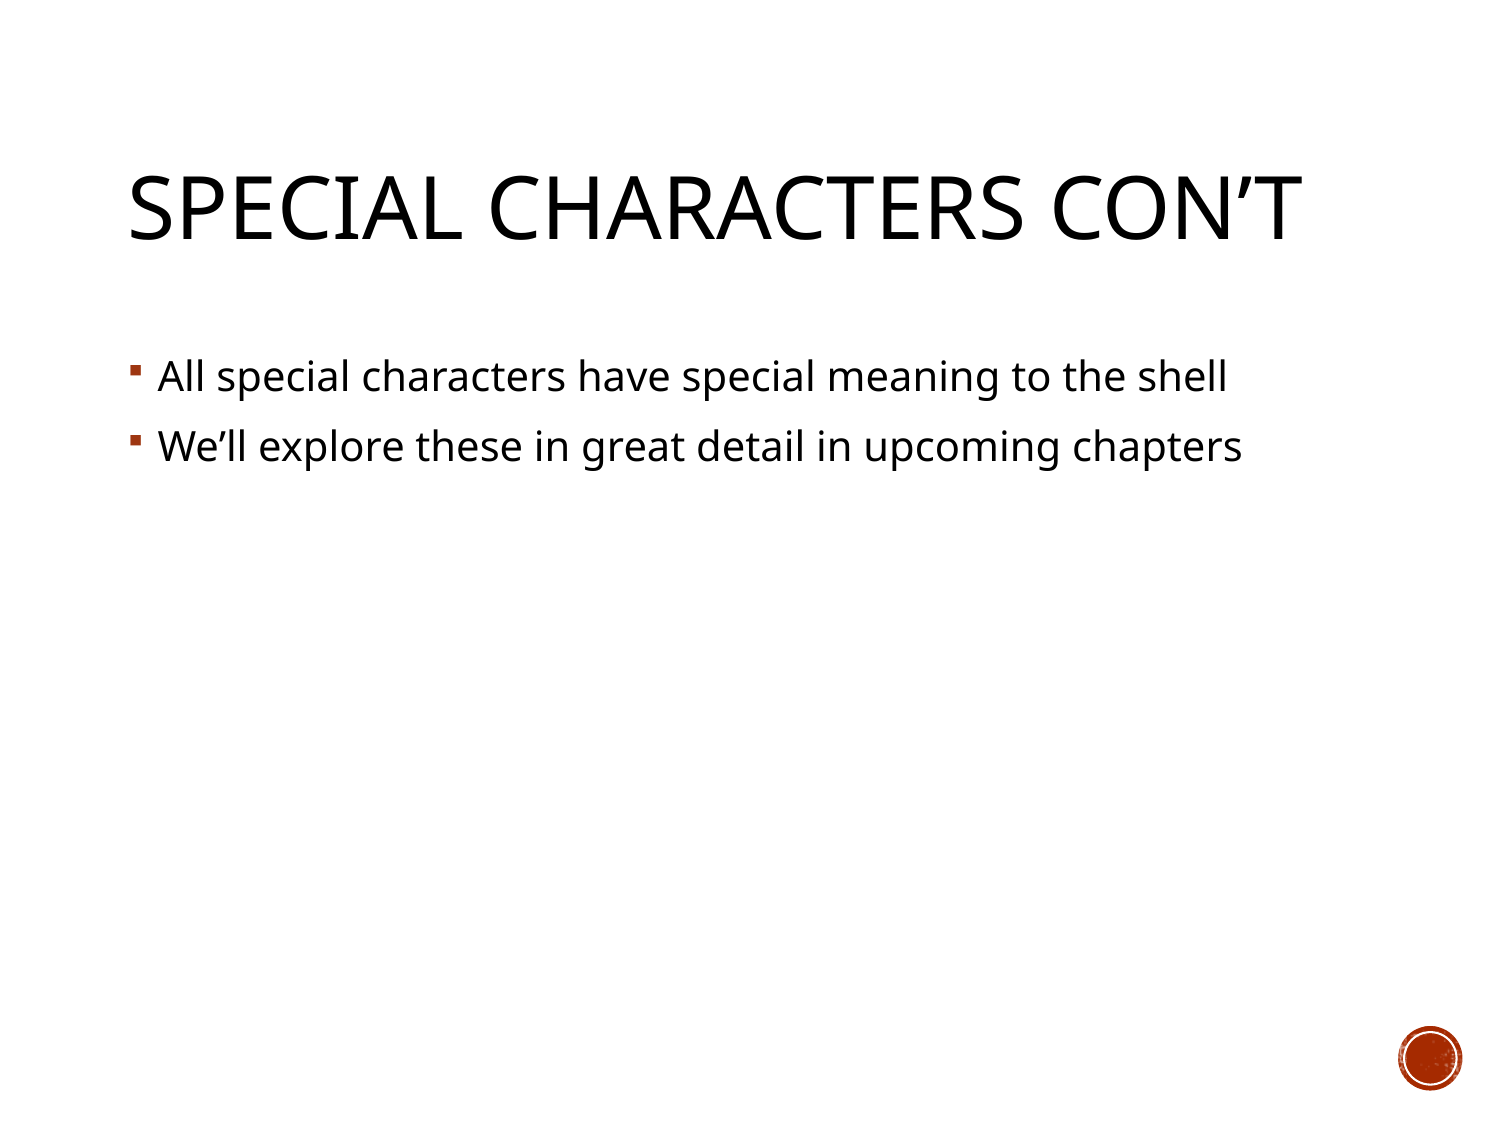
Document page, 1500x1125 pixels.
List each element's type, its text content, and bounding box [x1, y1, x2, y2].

title Special Characters con’t [112, 79, 1388, 344]
list All special characters have special meaning to the shell We’ll explore these in great detail in upcoming chapters [112, 348, 1388, 1013]
